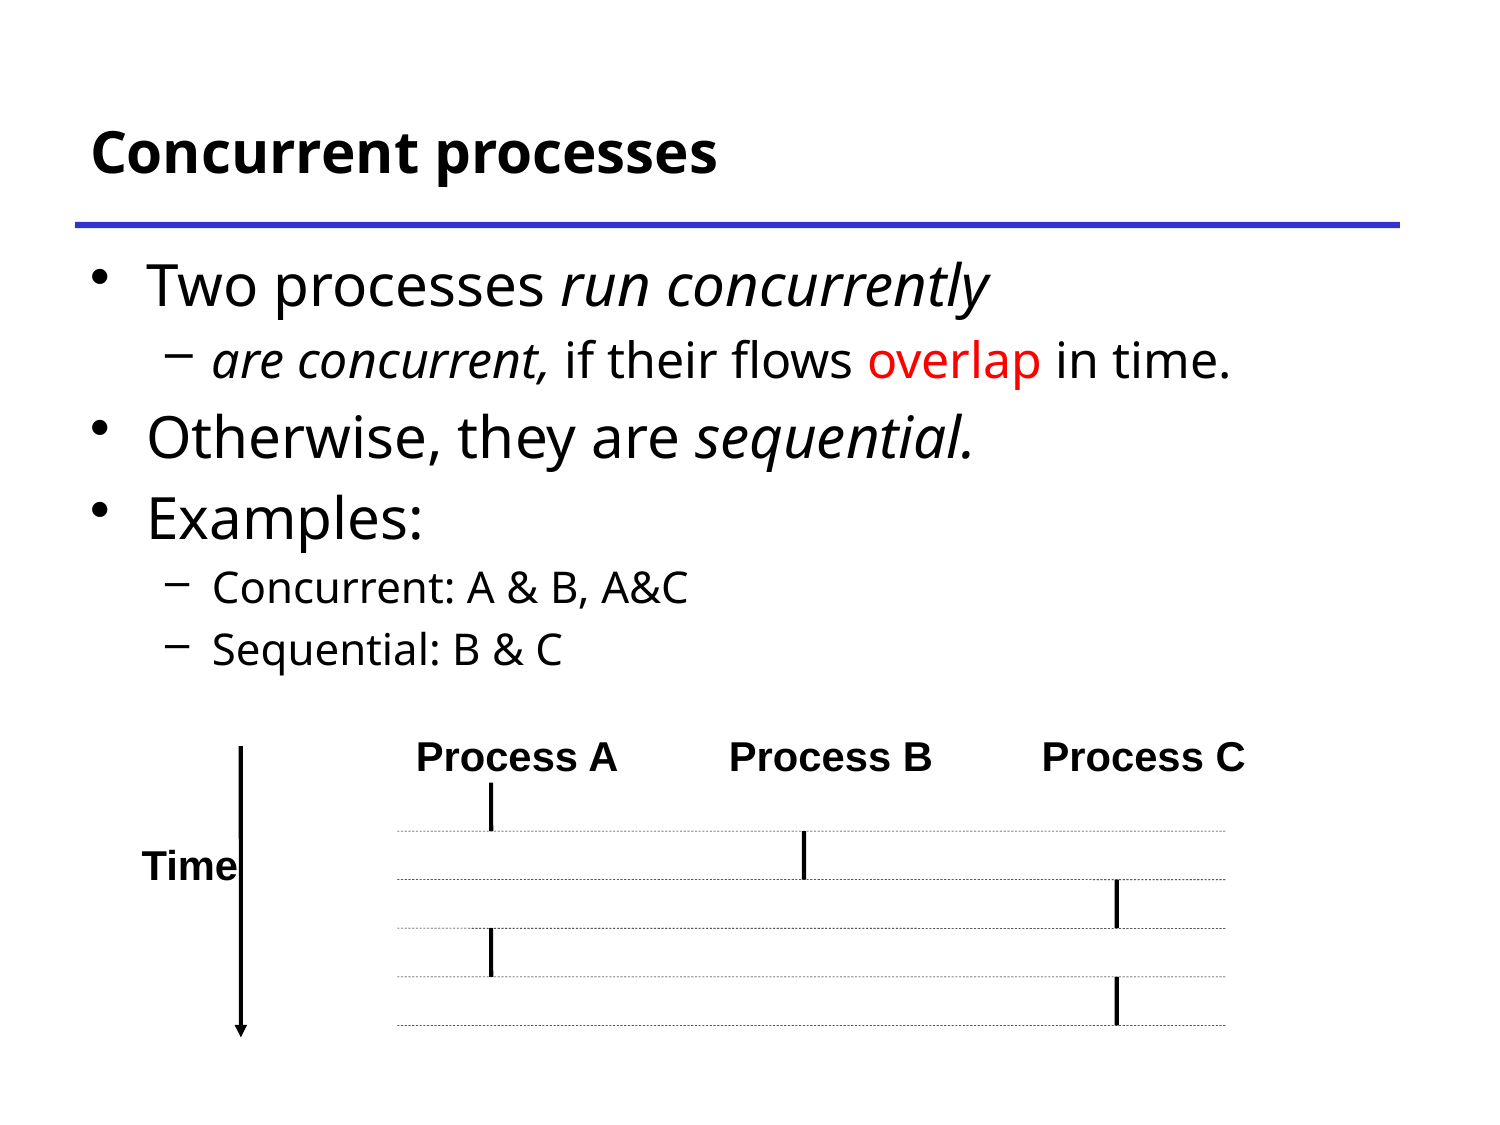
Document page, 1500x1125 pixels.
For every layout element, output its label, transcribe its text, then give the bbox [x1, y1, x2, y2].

title Concurrent processes [74, 74, 1401, 226]
list Two processes run concurrently are concurrent, if their flows overlap in time. Otherwise, they are sequential. Examples: Concurrent: A & B, A&C Sequential: B & C [74, 240, 1500, 551]
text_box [112, 721, 1288, 1038]
